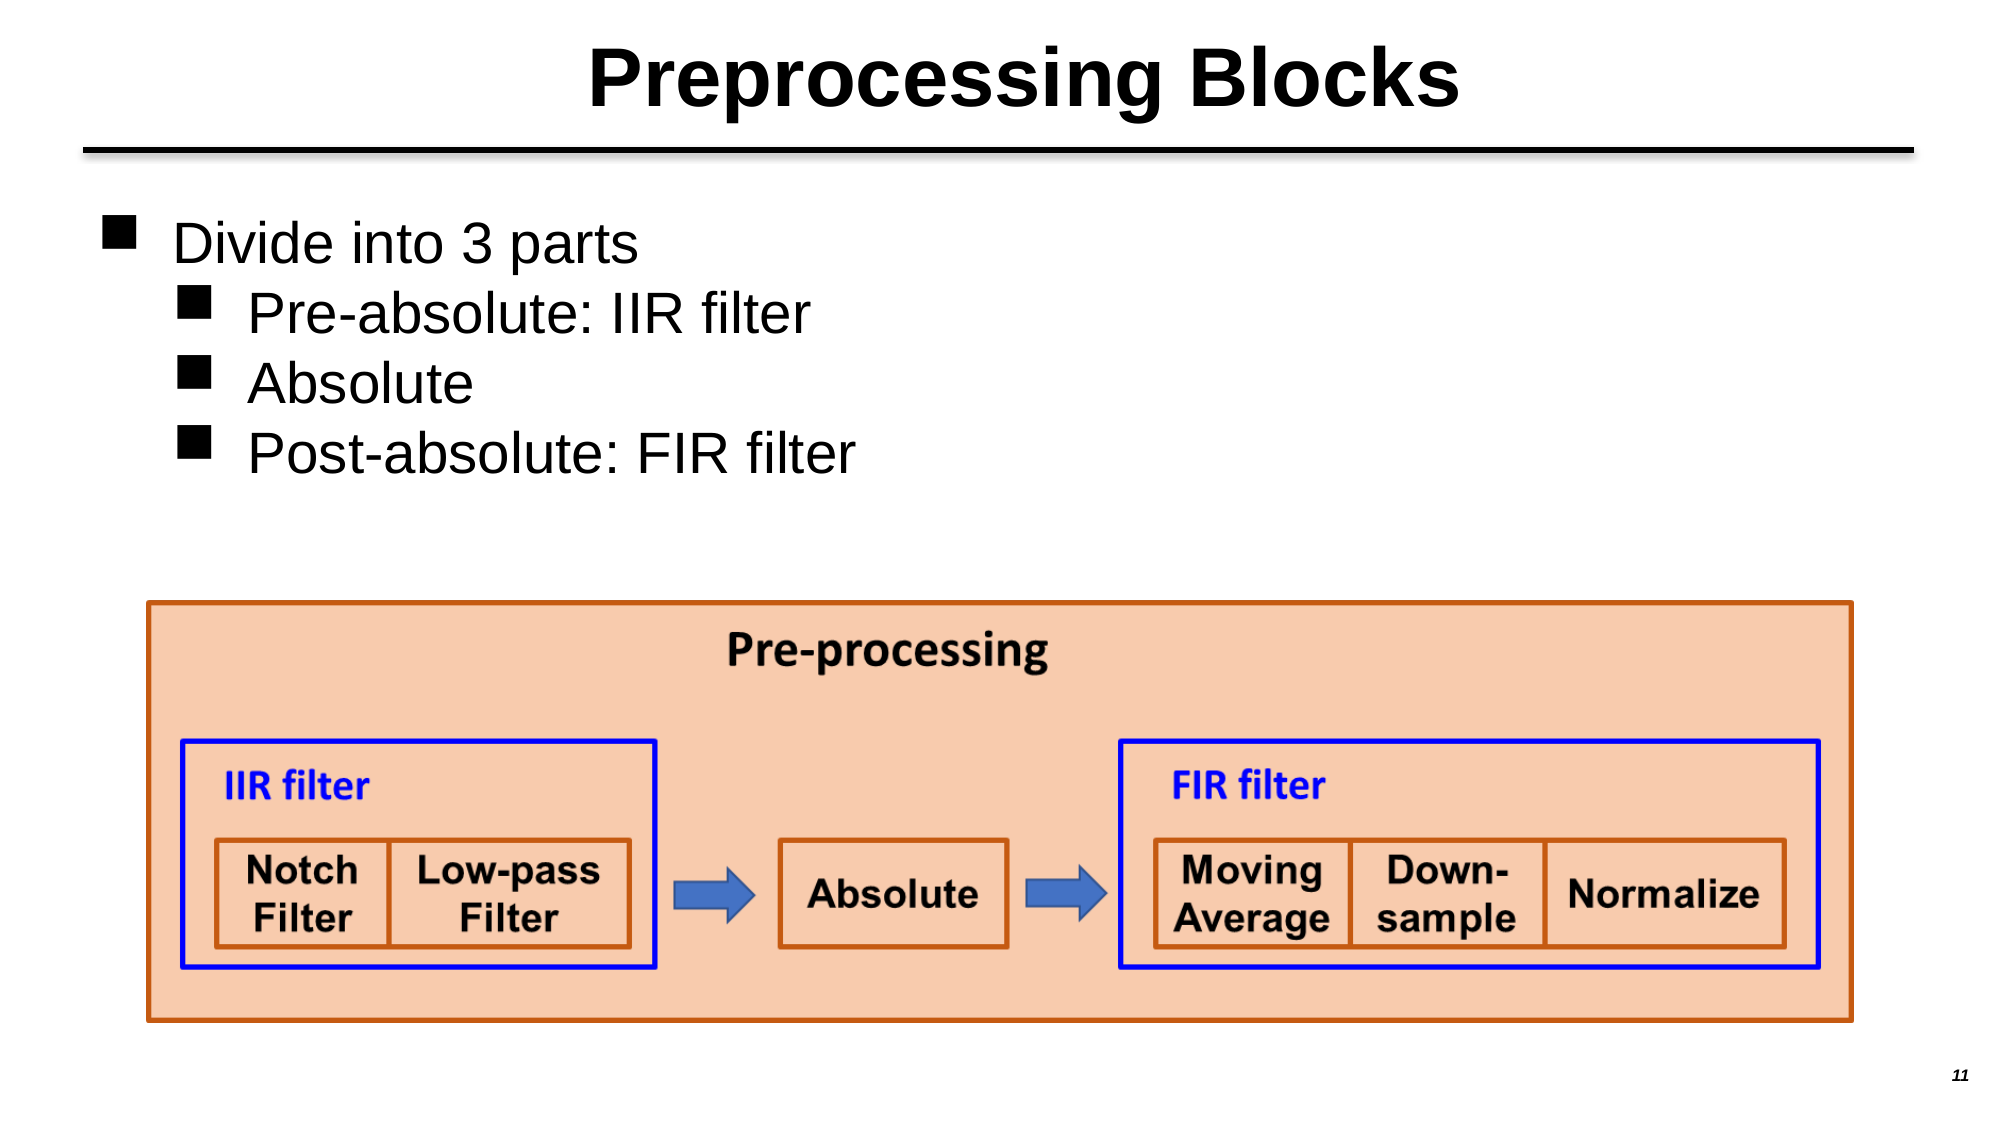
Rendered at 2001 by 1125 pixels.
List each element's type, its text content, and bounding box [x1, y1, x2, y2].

text_box Divide into 3 parts Pre-absolute: IIR filter Absolute Post-absolute: FIR filter [82, 197, 1914, 493]
text_box Preprocessing Blocks [95, 0, 1955, 148]
picture [146, 599, 1854, 1023]
